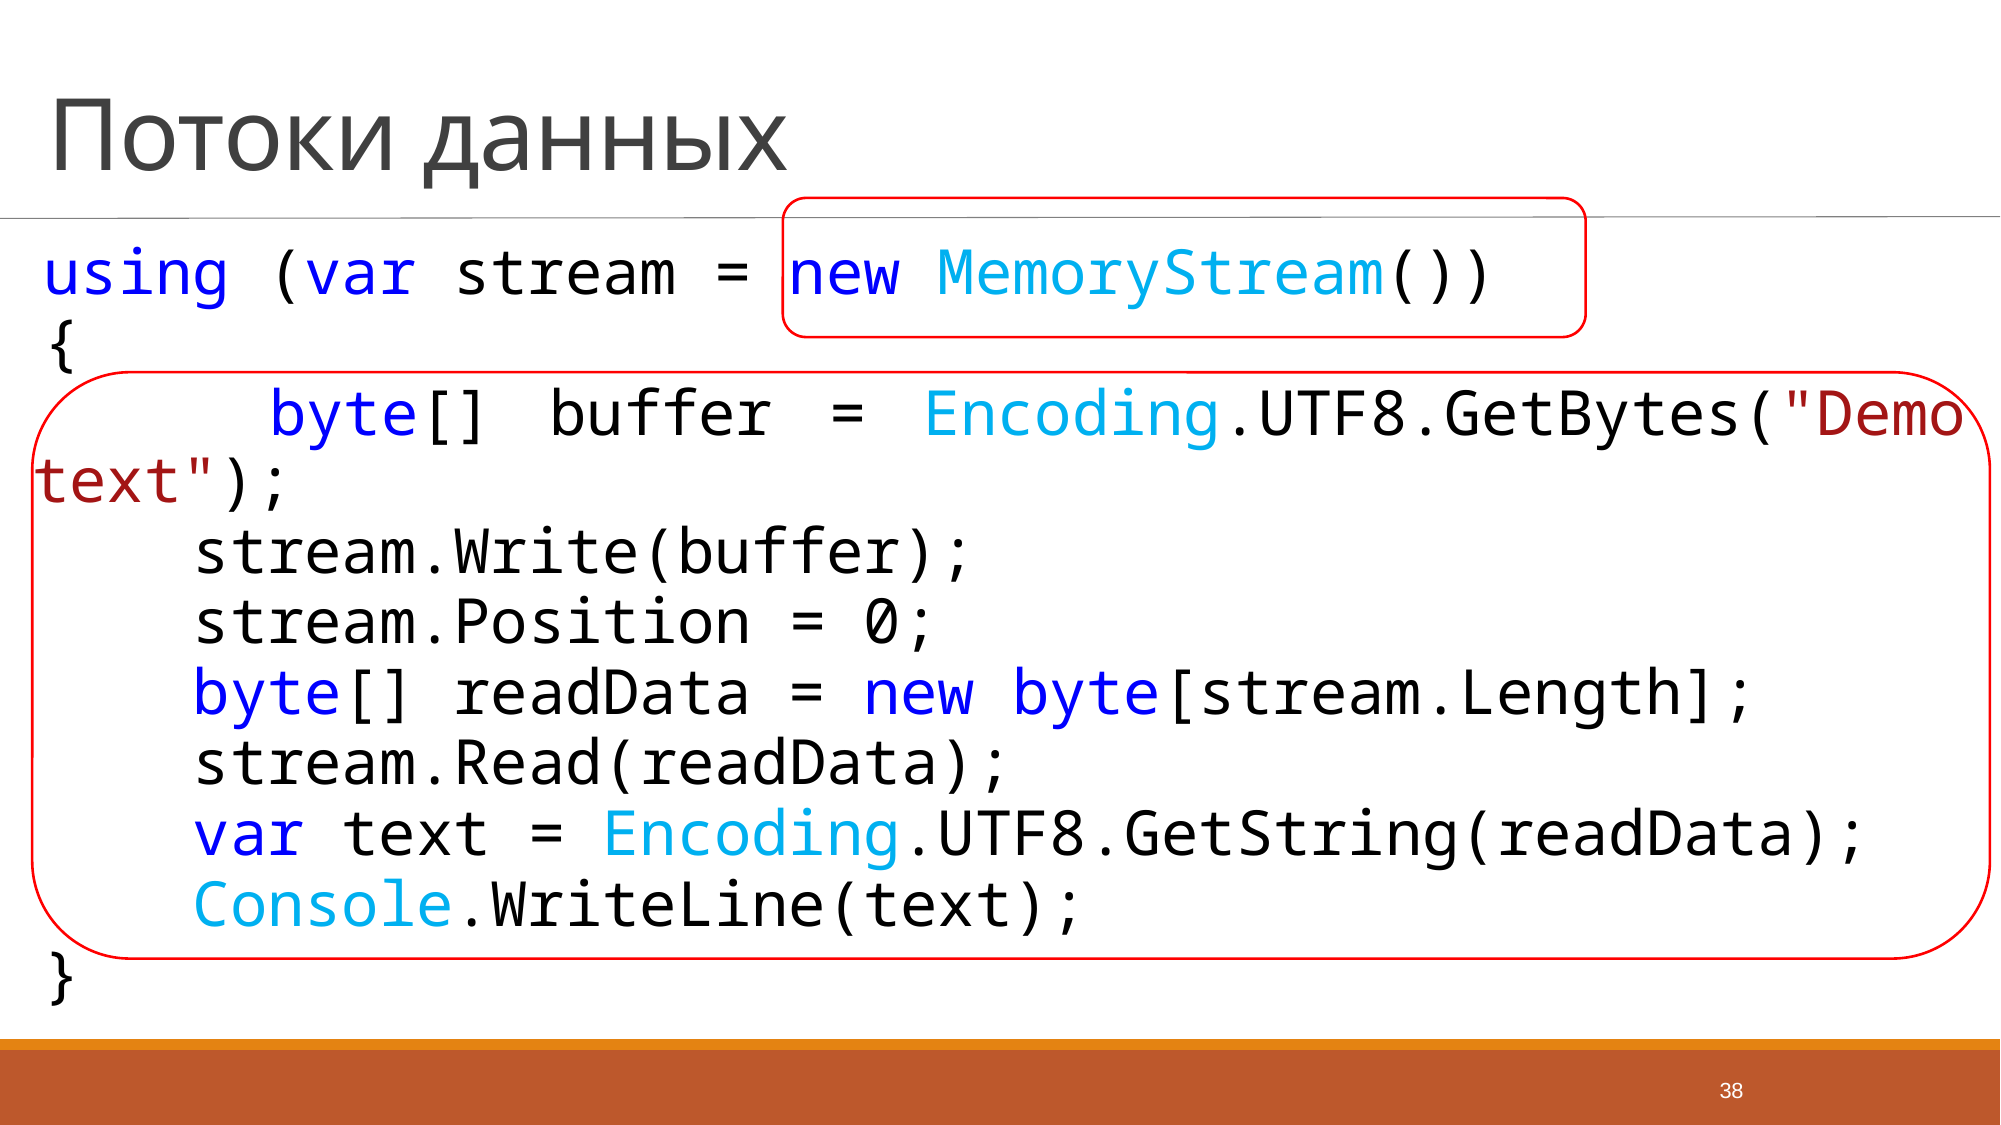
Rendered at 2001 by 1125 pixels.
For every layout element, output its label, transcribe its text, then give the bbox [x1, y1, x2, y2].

text_box [30, 370, 1992, 960]
title Потоки данных [32, 47, 1967, 198]
slide_number 38 [1624, 1059, 1840, 1120]
list using (var stream = new MemoryStream()) { byte[] buffer = Encoding.UTF8.GetBytes("Demo text"); stream.Write(buffer); stream.Position = 0; byte[] readData = new byte[stream.Length]; stream.Read(readData); var text = Encoding.UTF8.GetString(readData); Console.WriteLine(text); } [32, 882, 1967, 1025]
text_box [781, 196, 1587, 339]
list using (var stream = new MemoryStream()) { byte[] buffer = Encoding.UTF8.GetBytes("Demo text"); stream.Write(buffer); stream.Position = 0; byte[] readData = new byte[stream.Length]; stream.Read(readData); var text = Encoding.UTF8.GetString(readData); Console.WriteLine(text); } [32, 233, 1967, 449]
